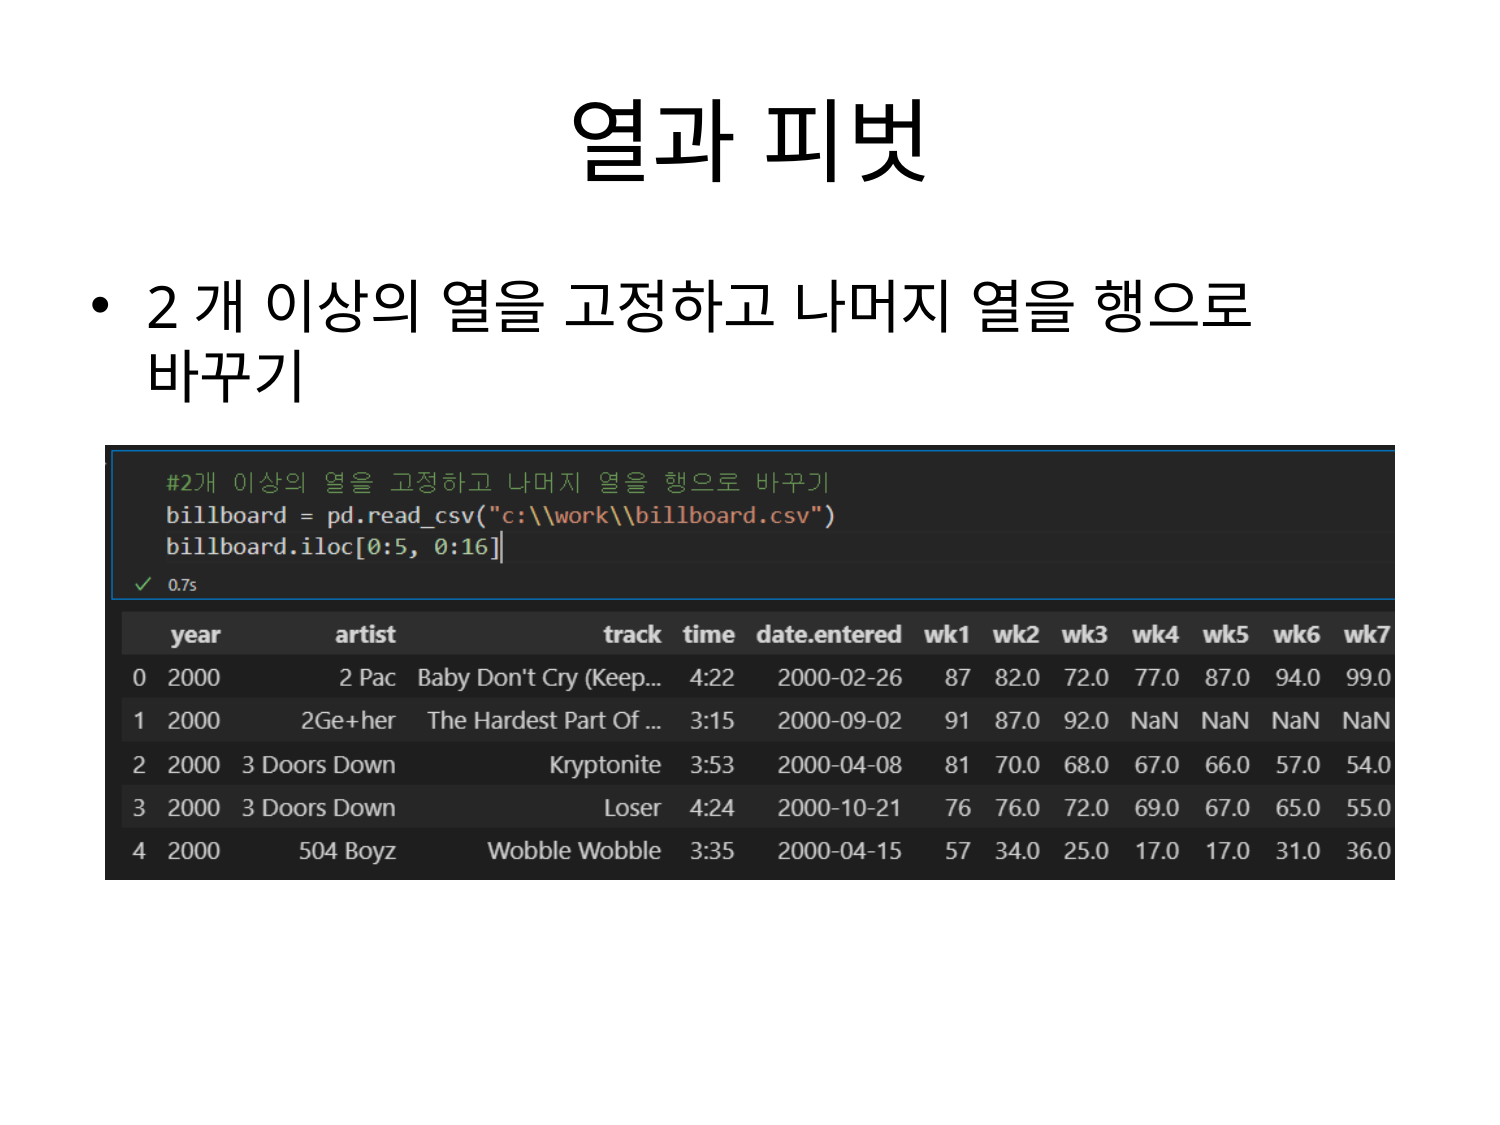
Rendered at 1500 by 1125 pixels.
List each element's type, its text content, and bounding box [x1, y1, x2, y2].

picture [105, 445, 1395, 880]
title 열과 피벗 [75, 45, 1425, 233]
list 2개 이상의 열을 고정하고 나머지 열을 행으로 바꾸기 [75, 262, 1425, 1005]
